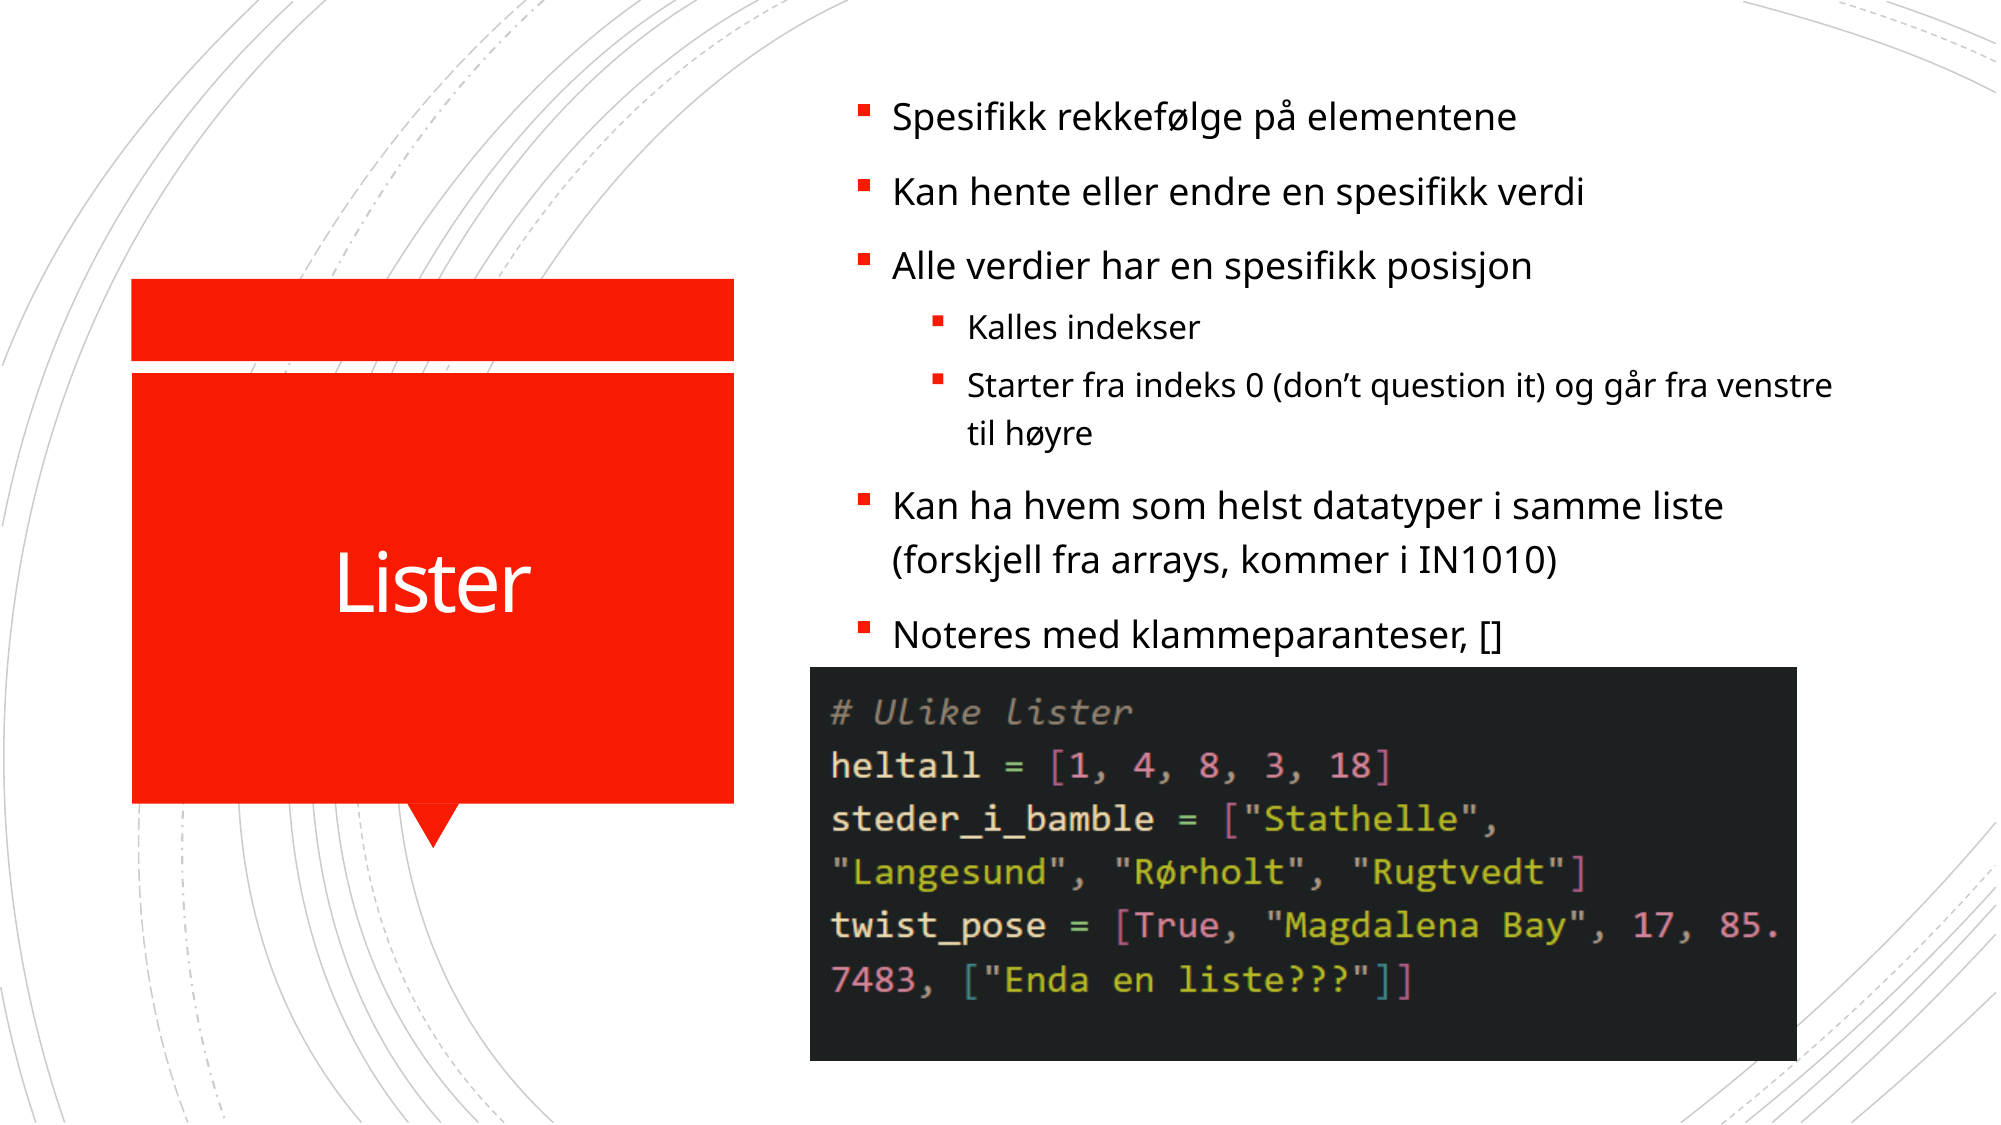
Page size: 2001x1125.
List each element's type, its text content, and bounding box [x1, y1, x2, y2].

list Spesifikk rekkefølge på elementene Kan hente eller endre en spesifikk verdi Alle verdier har en spesifikk posisjon Kalles indekser Starter fra indeks 0 (don’t question it) og går fra venstre til høyre Kan ha hvem som helst datatyper i samme liste (forskjell fra arrays, kommer i IN1010) Noteres med klammeparanteser, [] [839, 51, 1871, 913]
picture [809, 666, 1797, 1062]
title Lister [145, 385, 720, 789]
